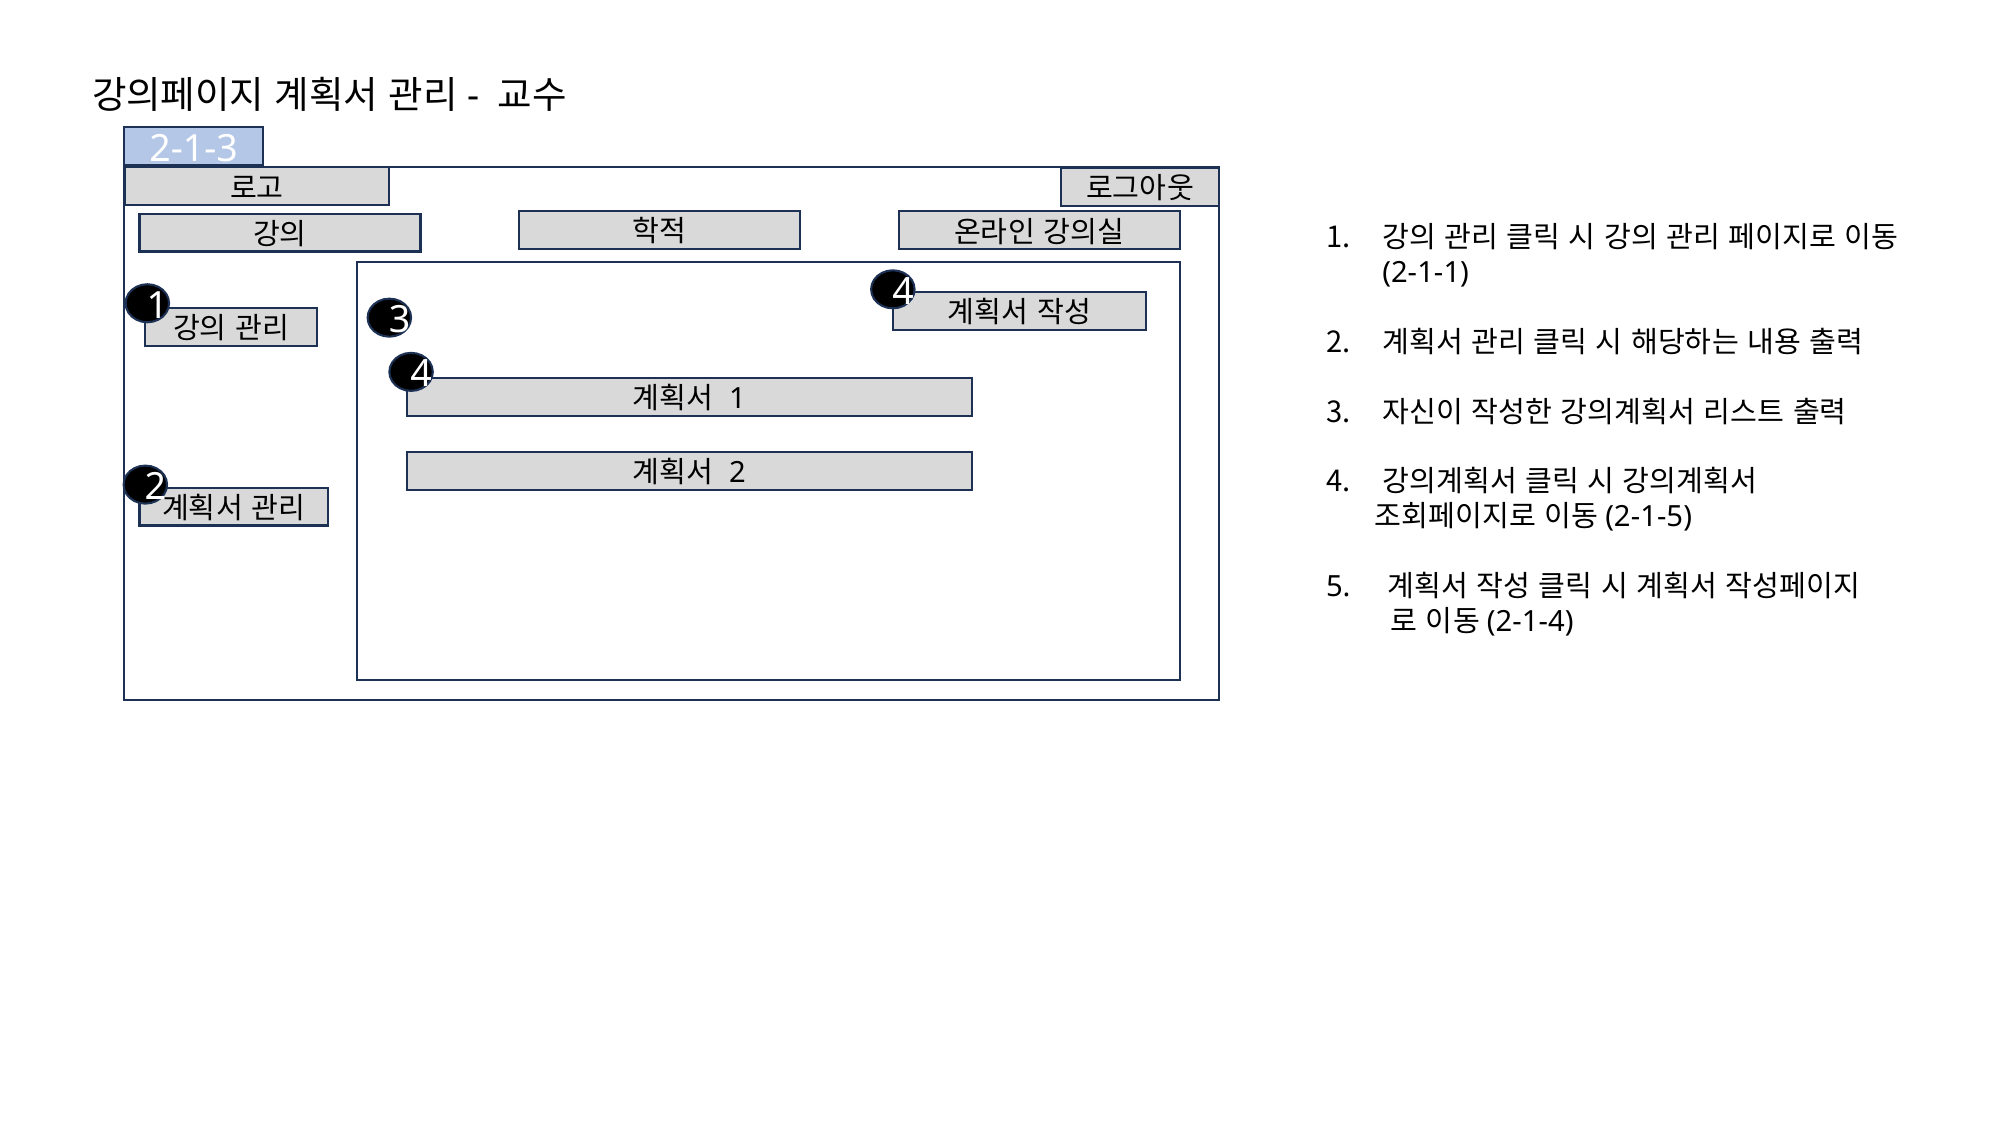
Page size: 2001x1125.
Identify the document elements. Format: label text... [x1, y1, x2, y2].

text_box 강의 관리 클릭 시 강의 관리 페이지로 이동(2-1-1) 계획서 관리 클릭 시 해당하는 내용 출력 자신이 작성한 강의계획서 리스트 출력 강의계획서 클릭 시 강의계획서 조회페이지로 이동(2-1-5) 5. 계획서 작성 클릭 시 계획서 작성페이지 로 이동(2-1-4) [1311, 210, 1926, 785]
text_box 1 [124, 283, 171, 324]
text_box 학적 [518, 210, 801, 250]
text_box 4 [870, 269, 916, 310]
text_box 3 [366, 297, 413, 338]
text_box 강의 관리 [144, 307, 318, 347]
text_box [123, 166, 1220, 701]
text_box 계획서 작성 [892, 291, 1147, 331]
text_box 2-1-3 [123, 126, 264, 166]
text_box 로고 [124, 166, 390, 206]
text_box 온라인 강의실 [898, 210, 1181, 250]
text_box 강의페이지 계획서 관리- 교수 [77, 63, 631, 124]
text_box 계획서 관리 [138, 487, 329, 527]
text_box [356, 261, 1181, 681]
text_box 로그아웃 [1060, 167, 1220, 207]
text_box 계획서 1 [406, 377, 973, 417]
text_box 계획서 2 [406, 451, 973, 491]
text_box 강의 [138, 213, 422, 253]
text_box 4 [388, 351, 434, 392]
text_box 2 [122, 464, 169, 505]
